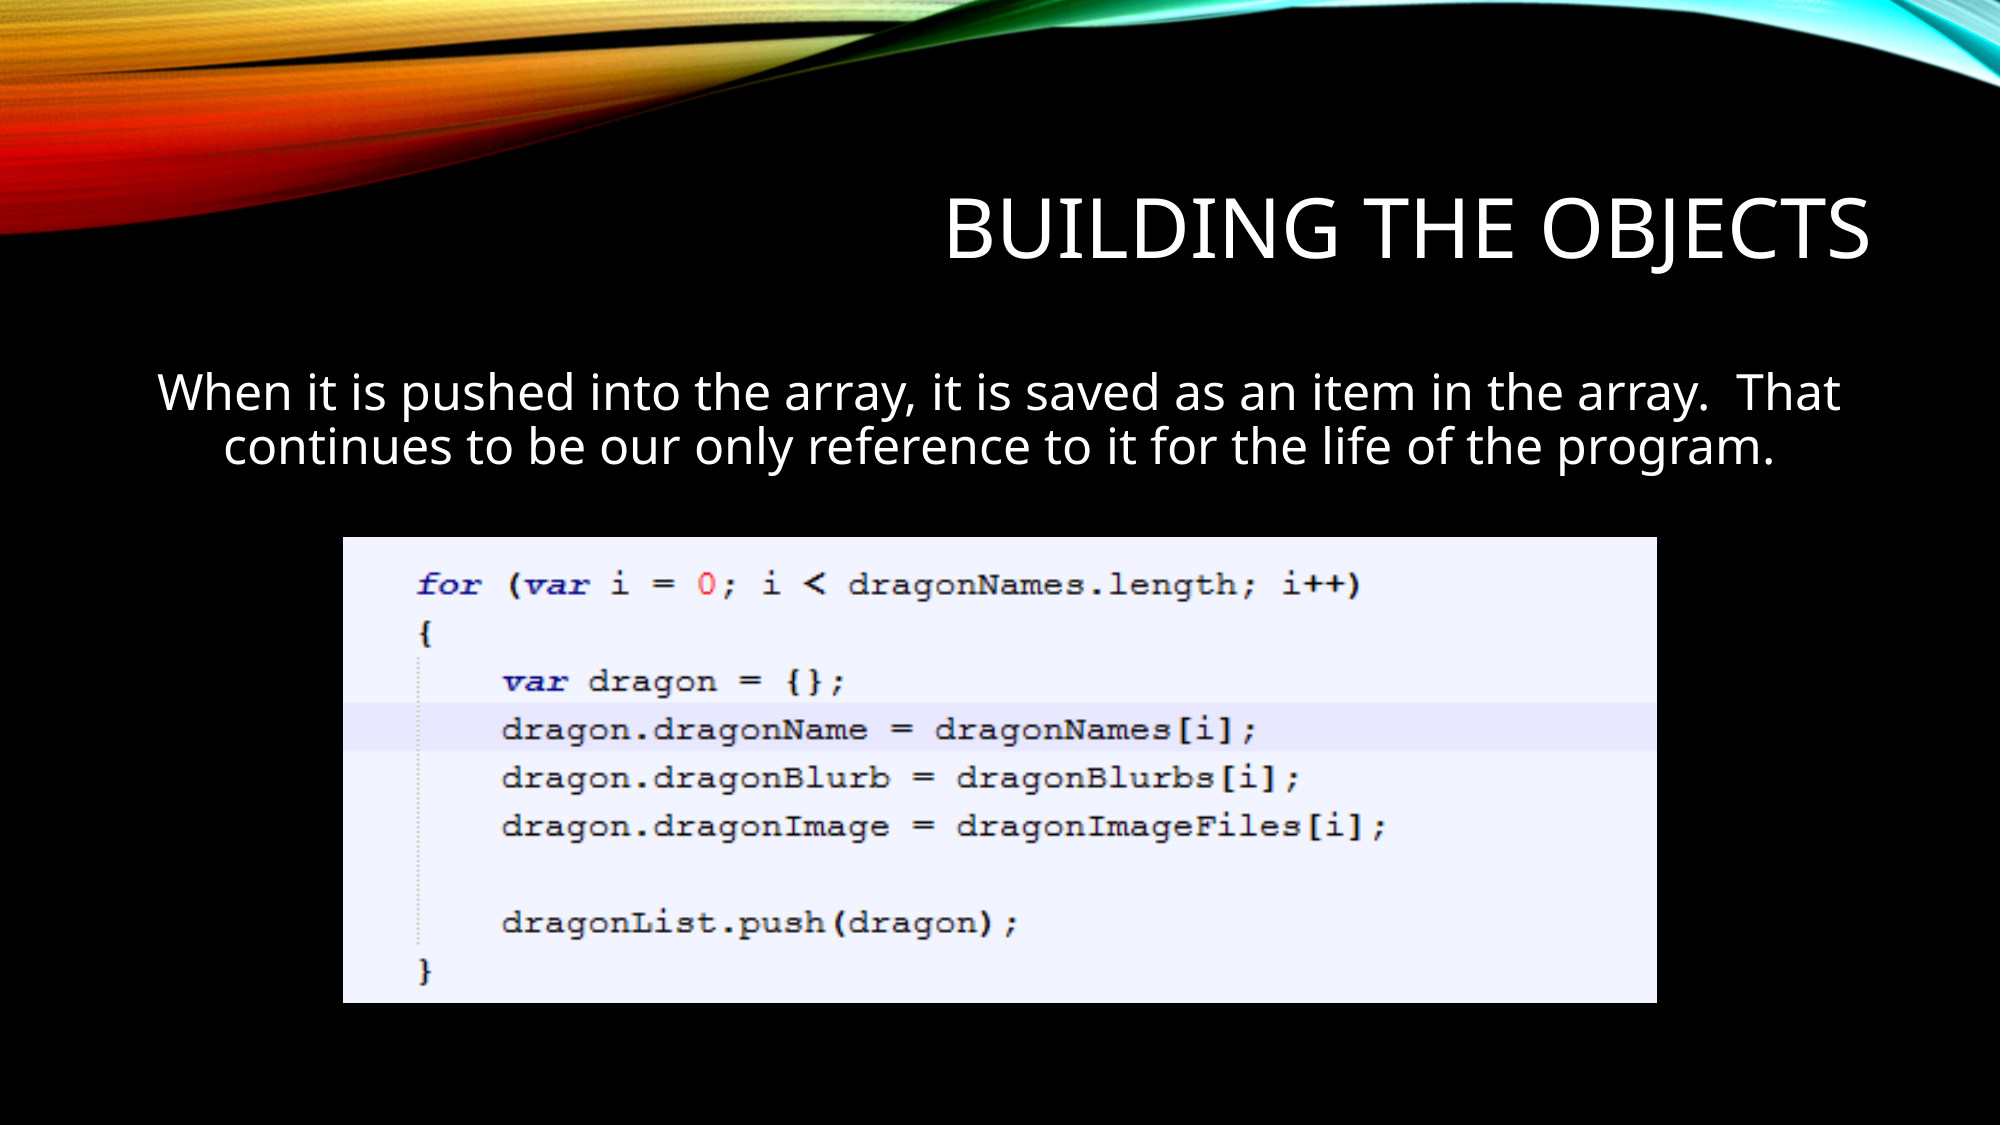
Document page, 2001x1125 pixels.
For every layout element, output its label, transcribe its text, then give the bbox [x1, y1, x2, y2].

picture [0, 0, 2000, 237]
list When it is pushed into the array, it is saved as an item in the array. That continues to be our only reference to it for the life of the program. [112, 360, 1888, 1021]
title BUILDING THE OBJECTS [474, 125, 1888, 338]
picture [342, 537, 1658, 1003]
